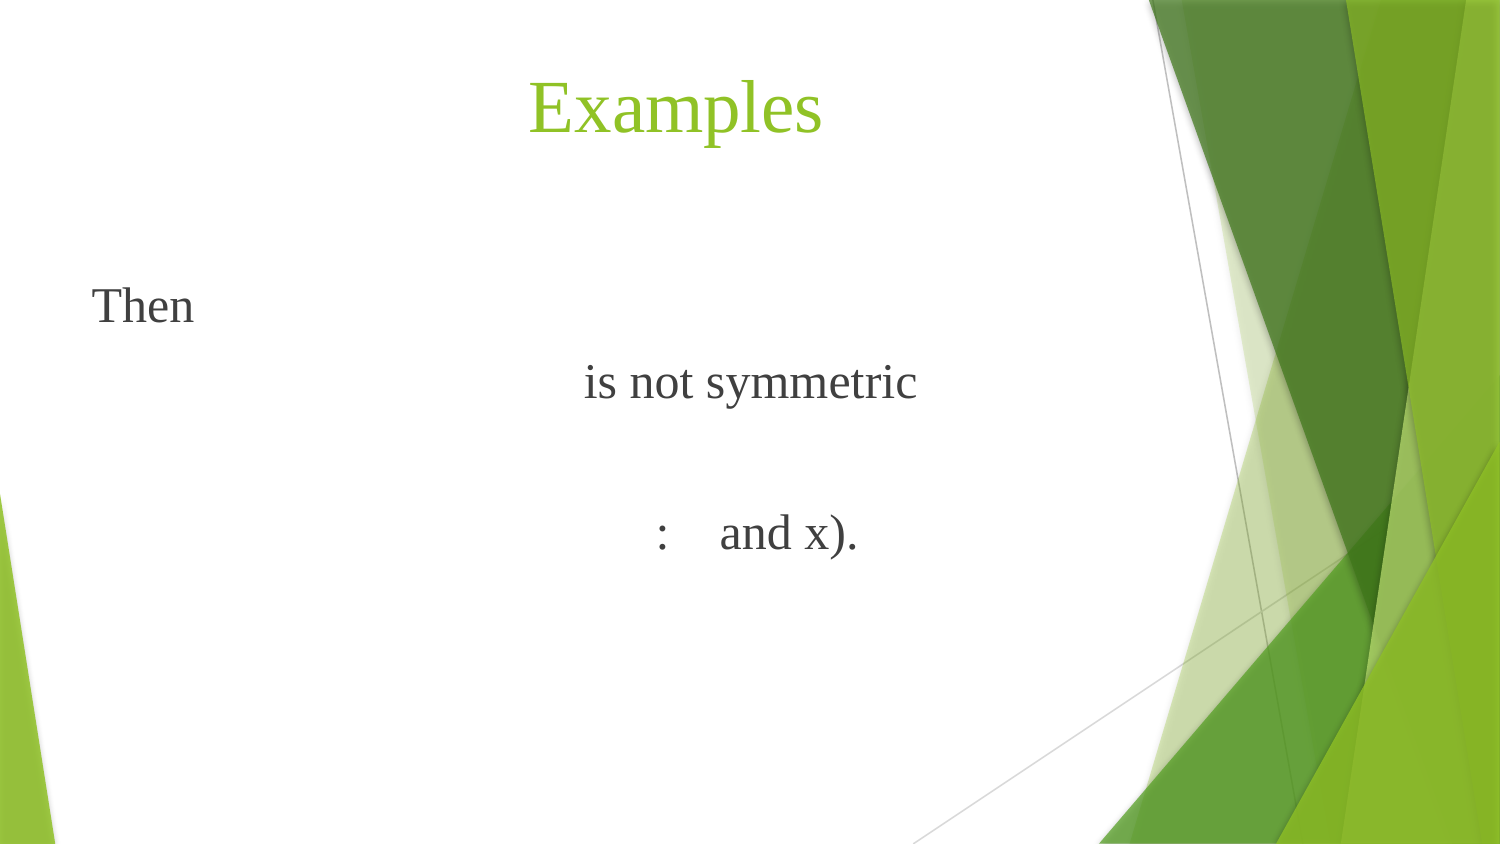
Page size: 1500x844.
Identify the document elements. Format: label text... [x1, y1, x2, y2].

title Examples [513, 50, 1425, 179]
